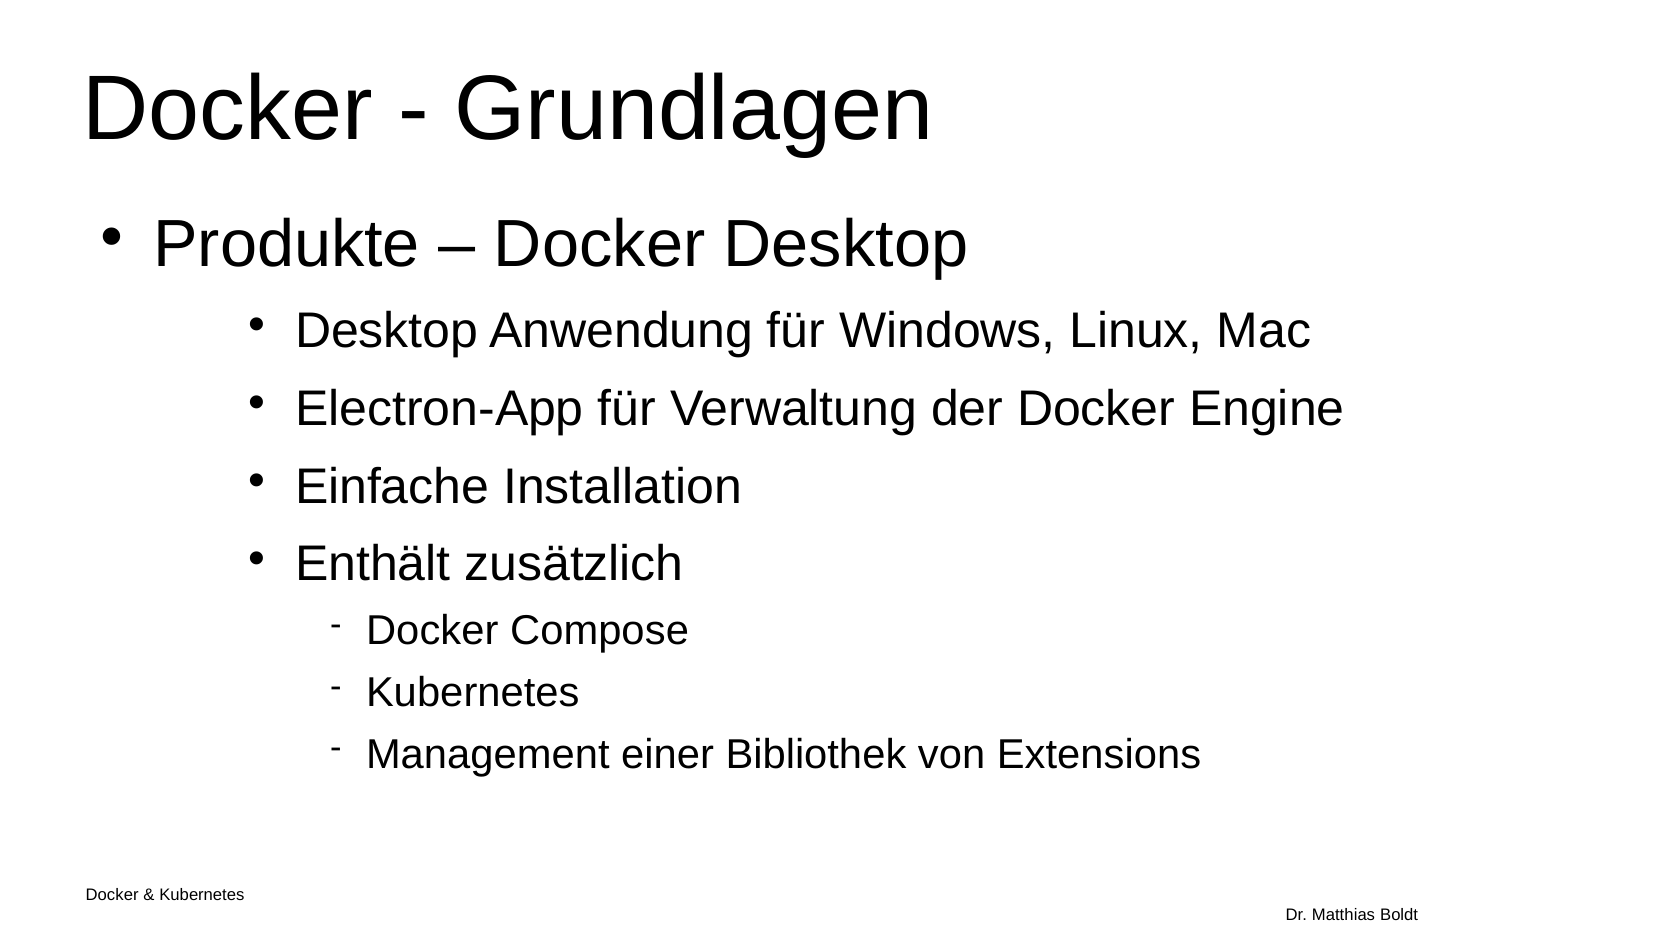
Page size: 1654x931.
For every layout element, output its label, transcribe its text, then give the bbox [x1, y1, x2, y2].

text_box Produkte – Docker Desktop Desktop Anwendung für Windows, Linux, Mac Electron-App für Verwaltung der Docker Engine Einfache Installation Enthält zusätzlich Docker Compose Kubernetes Management einer Bibliothek von Extensions [82, 199, 1571, 845]
text_box Docker - Grundlagen [82, 25, 1571, 181]
text_box Docker & Kubernetes Dr. Matthias Boldt [70, 875, 1562, 910]
